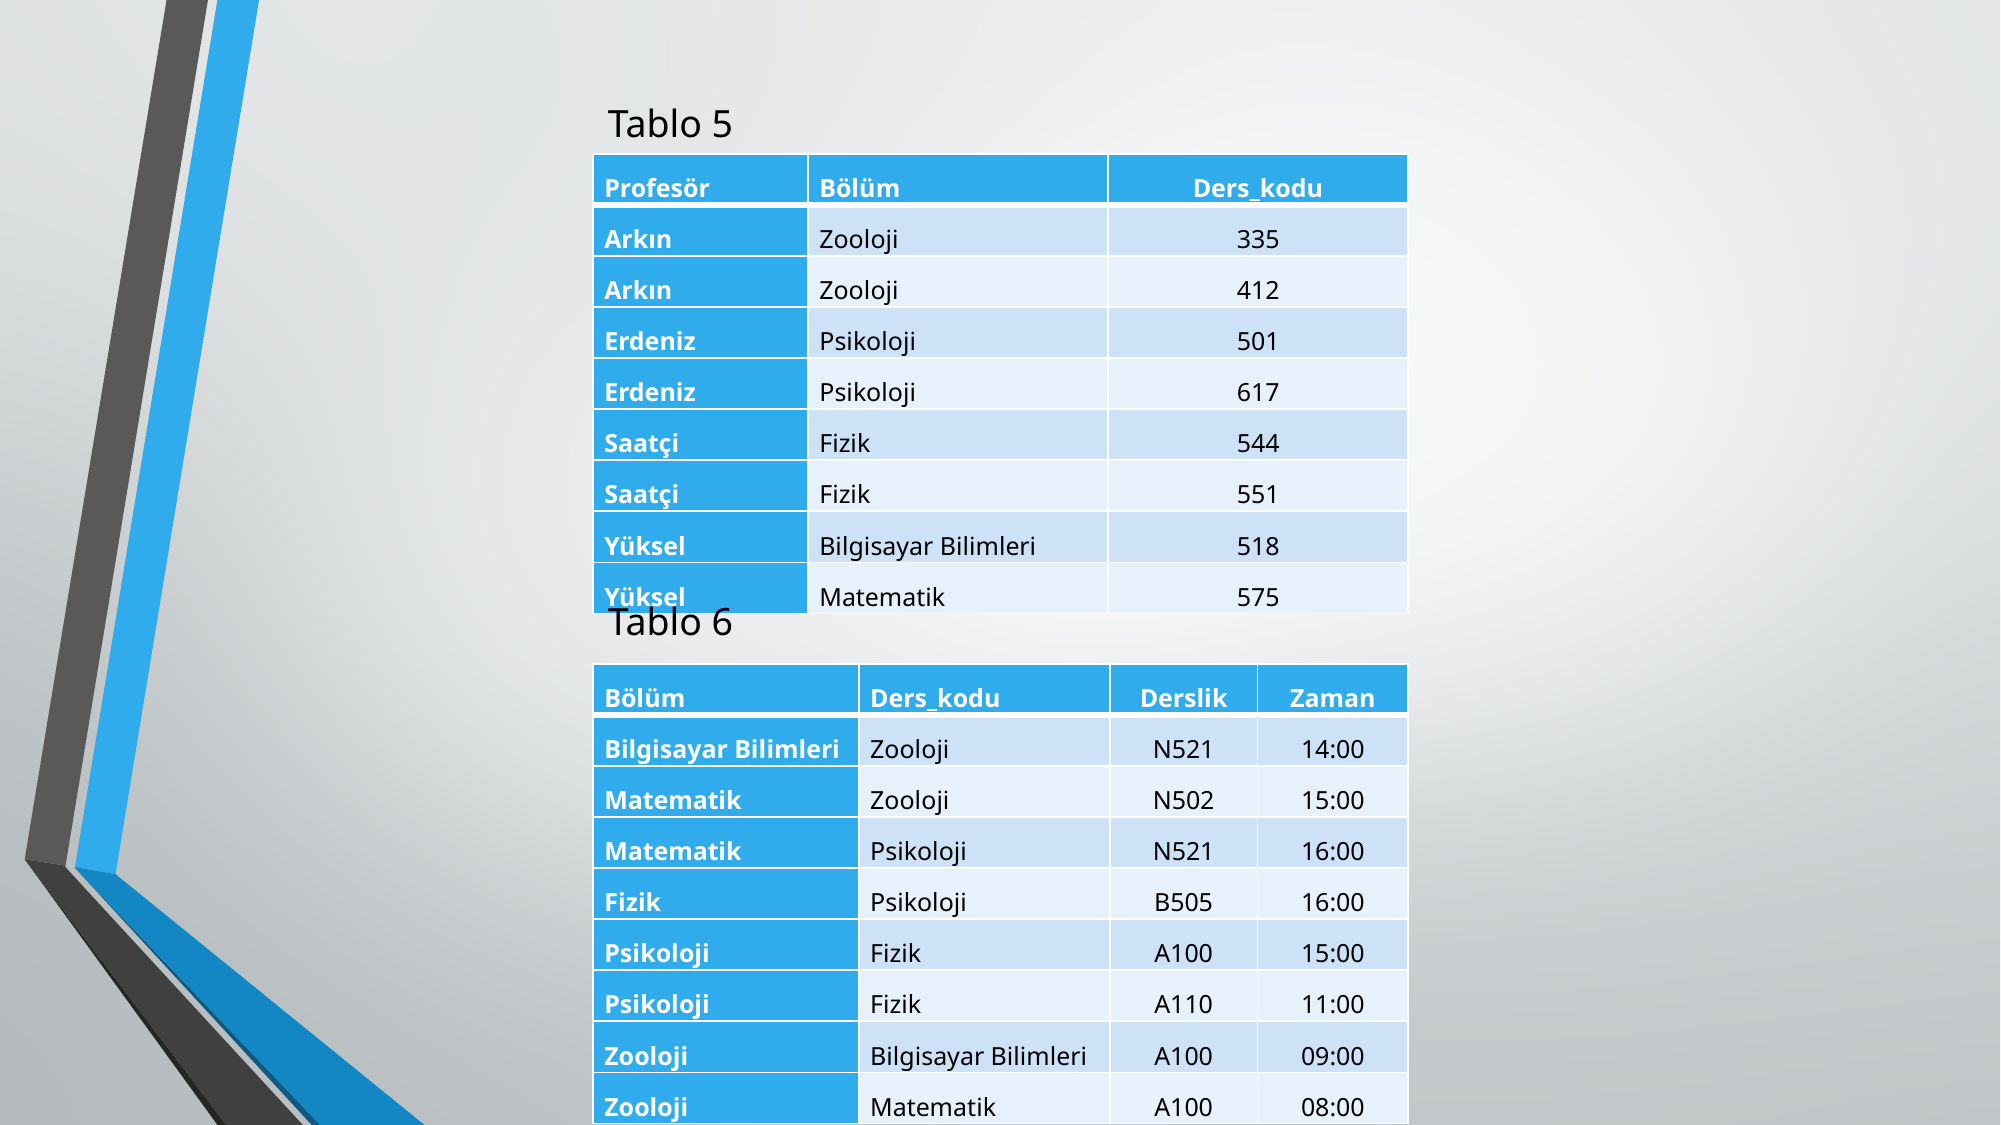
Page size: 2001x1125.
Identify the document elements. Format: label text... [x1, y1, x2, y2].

table_cell Zooloji [594, 1022, 858, 1072]
table_header Bölüm [594, 665, 858, 712]
table_cell Zooloji [809, 208, 1107, 255]
table_cell Zooloji [594, 1073, 858, 1123]
table_cell Psikoloji [860, 818, 1109, 867]
table_cell Yüksel [594, 512, 807, 562]
table_cell A100 [1111, 1073, 1257, 1123]
table_cell Erdeniz [594, 308, 807, 357]
table_header Derslik [1111, 665, 1257, 712]
table_cell N502 [1111, 767, 1257, 816]
table_cell B505 [1111, 869, 1257, 918]
table_cell 412 [1109, 257, 1407, 306]
table_cell Matematik [809, 563, 1107, 613]
table_cell 14:00 [1258, 718, 1407, 765]
text_box Tablo 5 [593, 93, 770, 153]
table_cell 544 [1109, 410, 1407, 459]
table_cell Fizik [809, 461, 1107, 510]
table_cell Matematik [860, 1073, 1109, 1123]
table_cell Bilgisayar Bilimleri [860, 1022, 1109, 1072]
table_cell Arkın [594, 257, 807, 306]
table_cell Zooloji [860, 718, 1109, 765]
table_cell Matematik [594, 767, 858, 816]
table_cell Erdeniz [594, 359, 807, 408]
text_box Tablo 6 [593, 590, 770, 651]
table_header Zaman [1258, 665, 1407, 712]
table_cell 518 [1109, 512, 1407, 562]
table_cell Arkın [594, 208, 807, 255]
table_header Bölüm [809, 155, 1107, 202]
table_cell Saatçi [594, 410, 807, 459]
table_cell 08:00 [1258, 1073, 1407, 1123]
table_header Ders_kodu [860, 665, 1109, 712]
table_cell Fizik [860, 920, 1109, 969]
table_cell N521 [1111, 818, 1257, 867]
table_cell Bilgisayar Bilimleri [594, 718, 858, 765]
table_cell A100 [1111, 920, 1257, 969]
table_cell Fizik [809, 410, 1107, 459]
table_cell 15:00 [1258, 767, 1407, 816]
table_cell 551 [1109, 461, 1407, 510]
table_cell Zooloji [809, 257, 1107, 306]
table_cell Psikoloji [594, 920, 858, 969]
table_cell 11:00 [1258, 971, 1407, 1020]
table_cell Psikoloji [809, 308, 1107, 357]
table_cell N521 [1111, 718, 1257, 765]
table_cell Zooloji [860, 767, 1109, 816]
table_cell A100 [1111, 1022, 1257, 1072]
table_cell Psikoloji [809, 359, 1107, 408]
table_cell Psikoloji [860, 869, 1109, 918]
table_cell 15:00 [1258, 920, 1407, 969]
table_cell A110 [1111, 971, 1257, 1020]
table_cell 16:00 [1258, 818, 1407, 867]
table_cell Yüksel [594, 563, 807, 613]
table_header Ders_kodu [1109, 155, 1407, 202]
table_cell 335 [1109, 208, 1407, 255]
table_cell 617 [1109, 359, 1407, 408]
table_cell Psikoloji [594, 971, 858, 1020]
table_cell 501 [1109, 308, 1407, 357]
table_cell Fizik [594, 869, 858, 918]
table_cell Fizik [860, 971, 1109, 1020]
table_cell 575 [1109, 563, 1407, 613]
table_header Profesör [594, 155, 807, 202]
table_cell Bilgisayar Bilimleri [809, 512, 1107, 562]
table_cell 09:00 [1258, 1022, 1407, 1072]
table_cell Matematik [594, 818, 858, 867]
table_cell 16:00 [1258, 869, 1407, 918]
table_cell Saatçi [594, 461, 807, 510]
